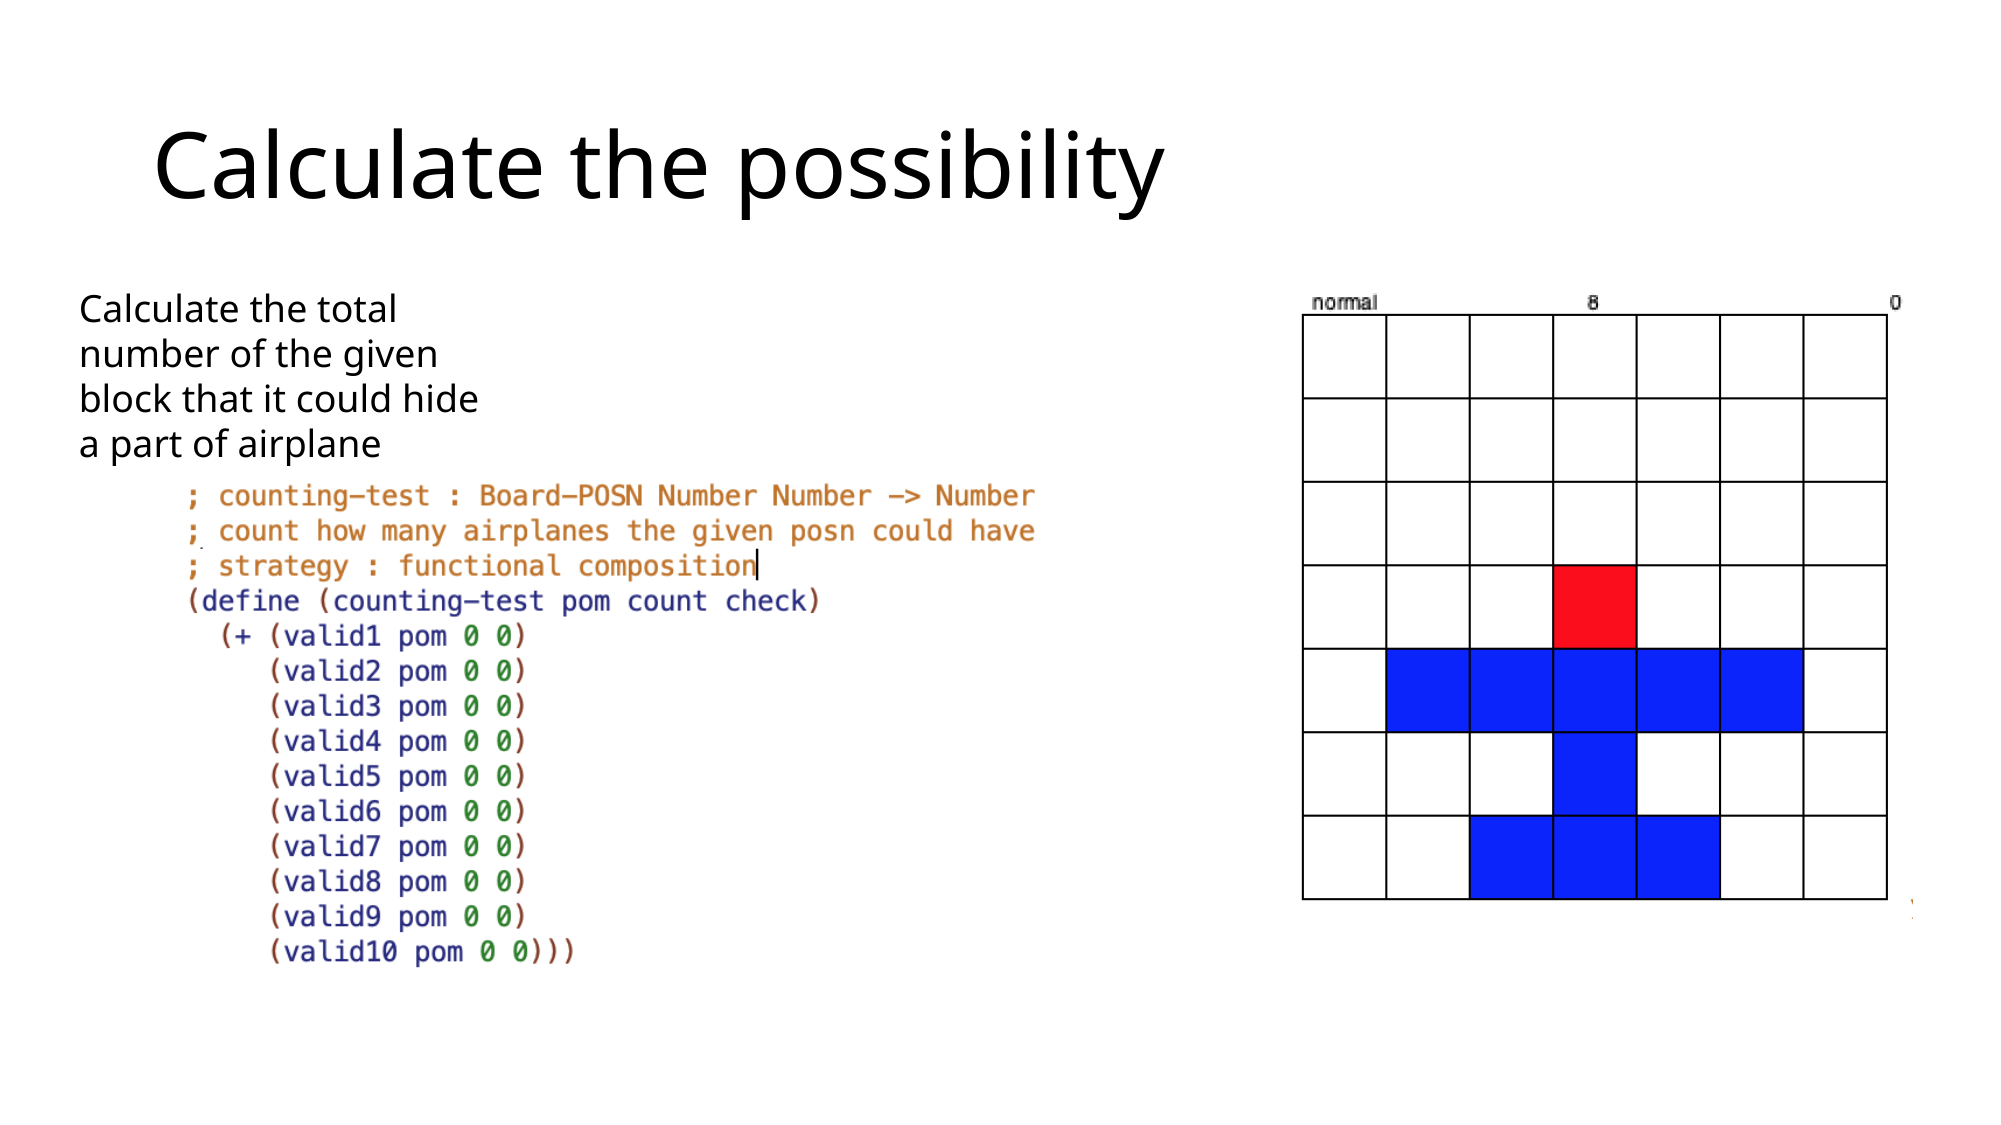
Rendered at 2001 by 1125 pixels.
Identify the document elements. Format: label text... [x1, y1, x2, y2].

picture [1281, 293, 1913, 919]
picture [183, 474, 1120, 1014]
title Calculate the possibility [137, 59, 1863, 278]
text_box Calculate the total number of the given block that it could hide a part of airplane [64, 277, 502, 472]
